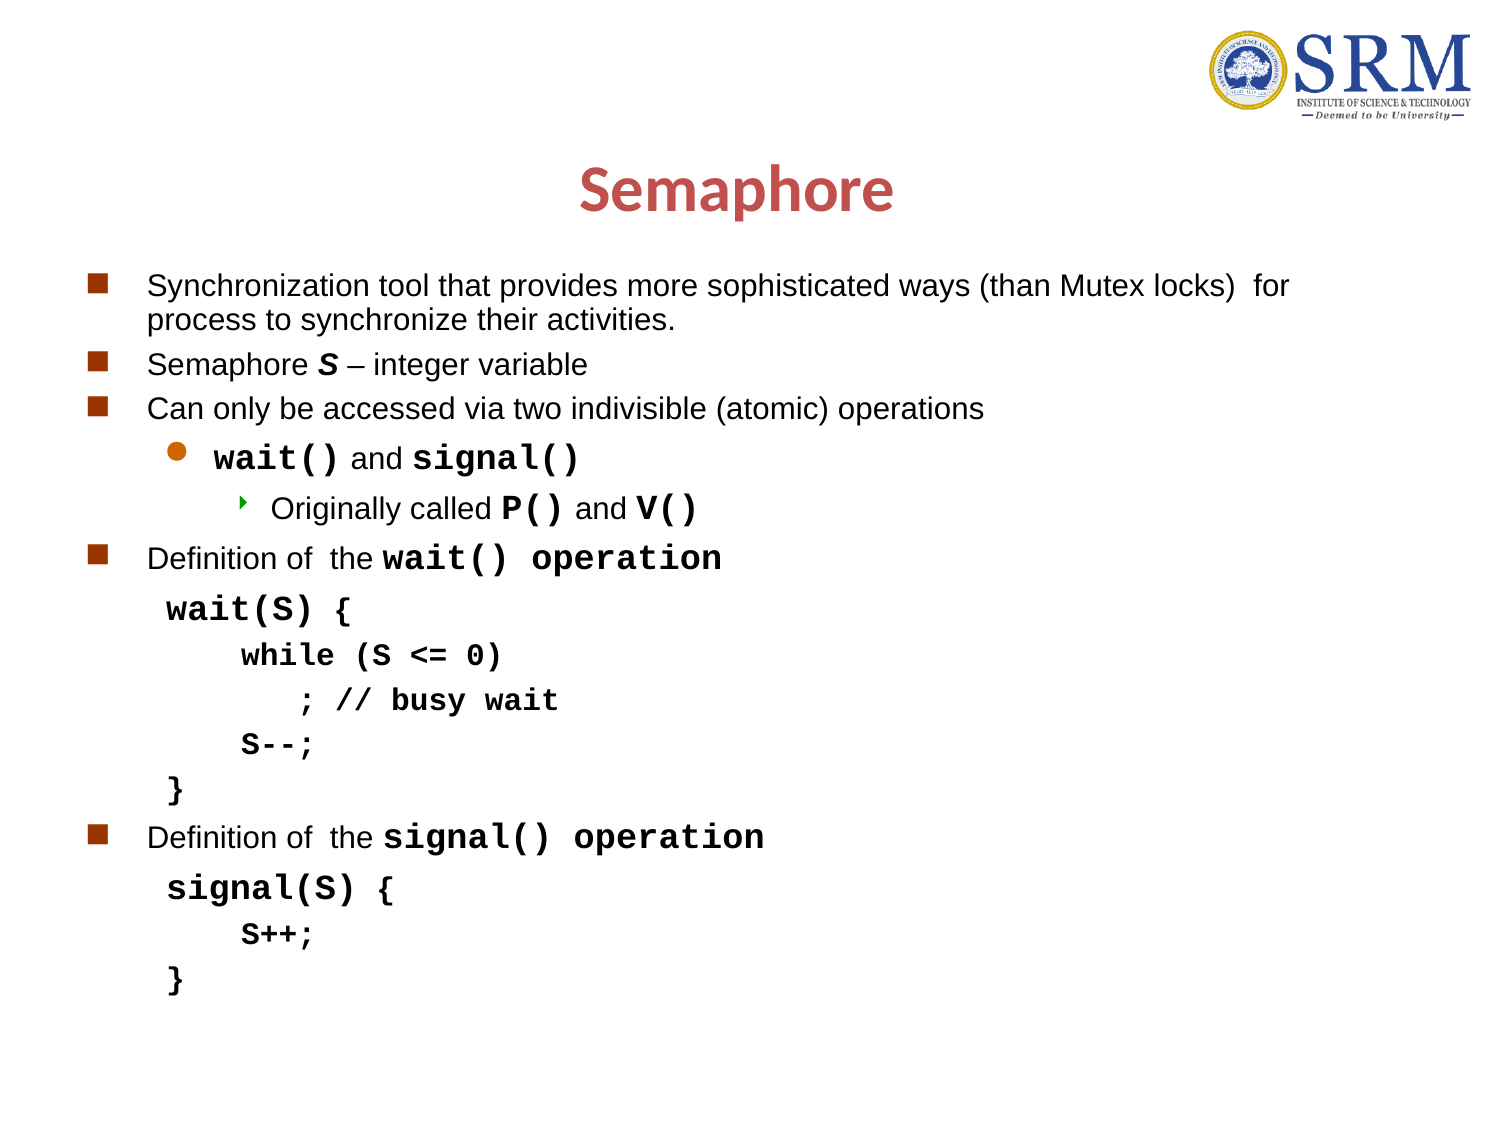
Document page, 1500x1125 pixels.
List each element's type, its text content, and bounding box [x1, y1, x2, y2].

list Synchronization tool that provides more sophisticated ways (than Mutex locks) for process to synchronize their activities. Semaphore S – integer variable Can only be accessed via two indivisible (atomic) operations wait() and signal() Originally called P() and V() Definition of the wait() operation wait(S) { while (S <= 0) ; // busy wait S--; } Definition of the signal() operation signal(S) { S++; } [75, 262, 1425, 1005]
text_box Semaphore [62, 137, 1413, 232]
picture [1205, 24, 1475, 125]
